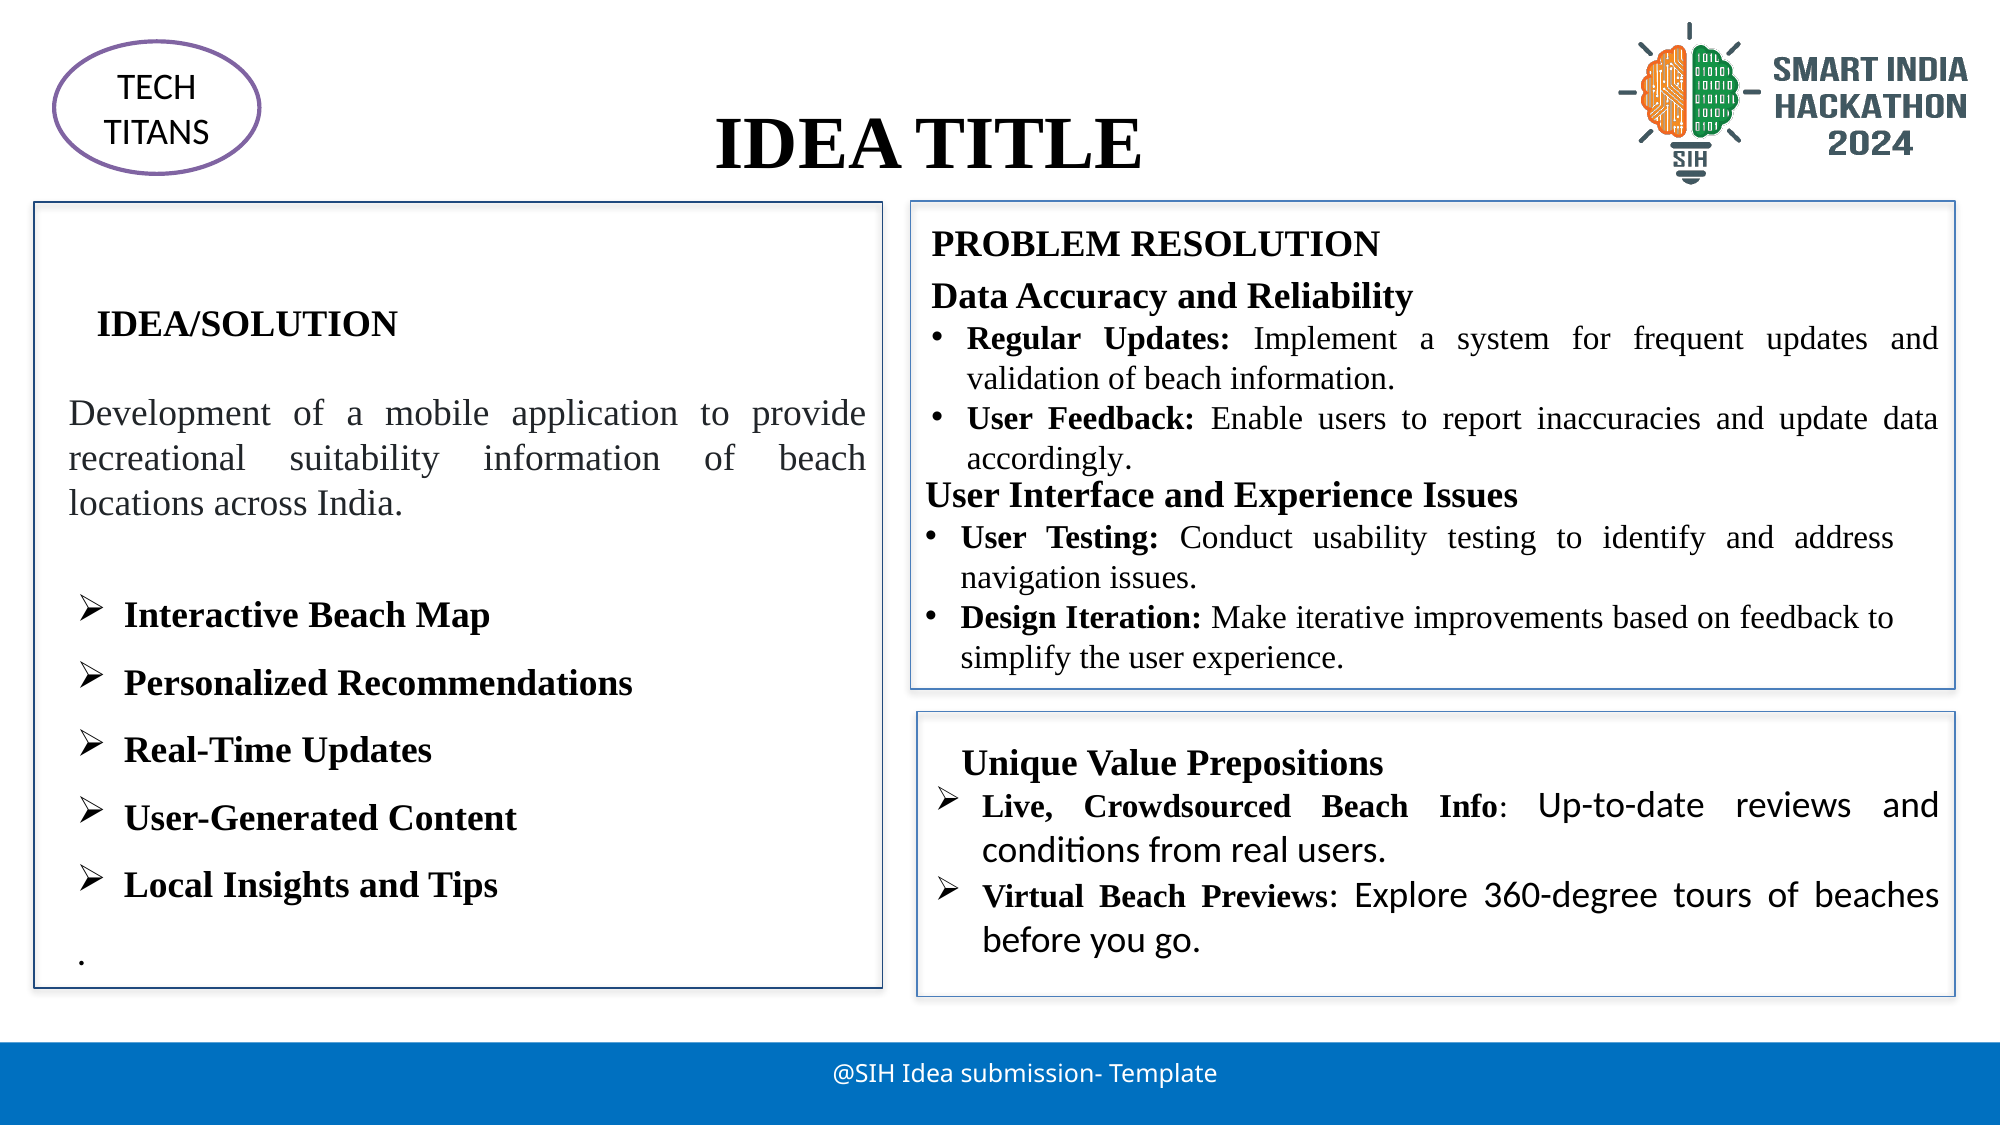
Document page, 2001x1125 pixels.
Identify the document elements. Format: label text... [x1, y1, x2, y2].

text_box [0, 1042, 2000, 1125]
text_box [910, 200, 1956, 690]
text_box Data Accuracy and Reliability Regular Updates: Implement a system for frequent updates and validation of beach information. User Feedback: Enable users to report inaccuracies and update data accordingly. [916, 263, 1955, 484]
footer @SIH Idea submission- Template [762, 1042, 1289, 1103]
title IDEA TITLE [29, 0, 1831, 188]
text_box PROBLEM RESOLUTION [916, 211, 1437, 263]
text_box Live, Crowdsourced Beach Info: Up-to-date reviews and conditions from real users. Virtual Beach Previews: Explore 360-degree tours of beaches before you go. [920, 772, 1955, 968]
text_box [916, 711, 1956, 997]
picture [1607, 13, 1977, 202]
text_box Interactive Beach Map Personalized Recommendations Real-Time Updates User-Generated Content Local Insights and Tips . [62, 560, 891, 980]
text_box TECH TITANS [52, 39, 262, 176]
slide_number [1433, 1042, 1900, 1103]
text_box User Interface and Experience Issues User Testing: Conduct usability testing to identify and address navigation issues. Design Iteration: Make iterative improvements based on feedback to simplify the user experience. [910, 463, 1911, 683]
text_box IDEA/SOLUTION [81, 291, 671, 351]
text_box Unique Value Prepositions [946, 730, 1407, 791]
text_box [33, 201, 883, 989]
text_box Development of a mobile application to provide recreational suitability information of beach locations across India. [54, 380, 883, 530]
